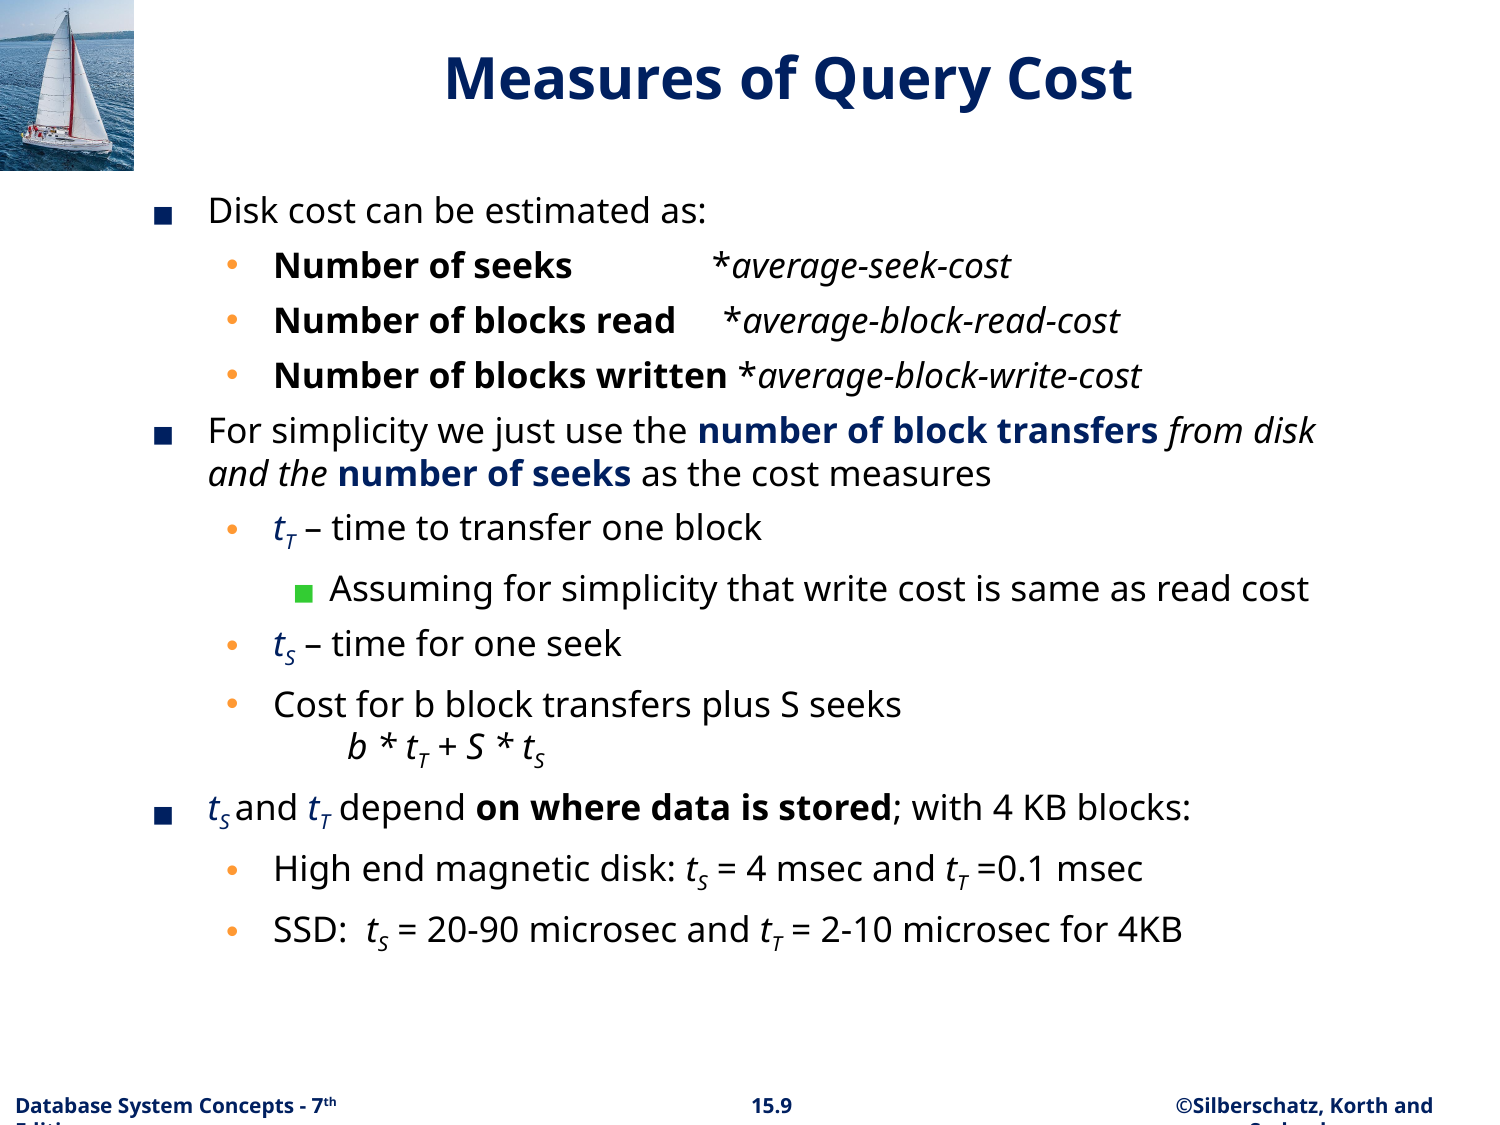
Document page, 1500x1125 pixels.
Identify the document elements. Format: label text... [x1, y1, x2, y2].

picture [0, 0, 134, 171]
title Measures of Query Cost [126, 19, 1451, 120]
list Disk cost can be estimated as: Number of seeks *average-seek-cost Number of blocks read *average-block-read-cost Number of blocks written *average-block-write-cost For simplicity we just use the number of block transfers from disk and the number of seeks as the cost measures tT – time to transfer one block Assuming for simplicity that write cost is same as read cost tS – time for one seek Cost for b block transfers plus S seeks b * tT + S * tS tS and tT depend on where data is stored; with 4 KB blocks: High end magnetic disk: tS = 4 msec and tT =0.1 msec SSD: tS = 20-90 microsec and tT = 2-10 microsec for 4KB [136, 180, 1380, 1035]
